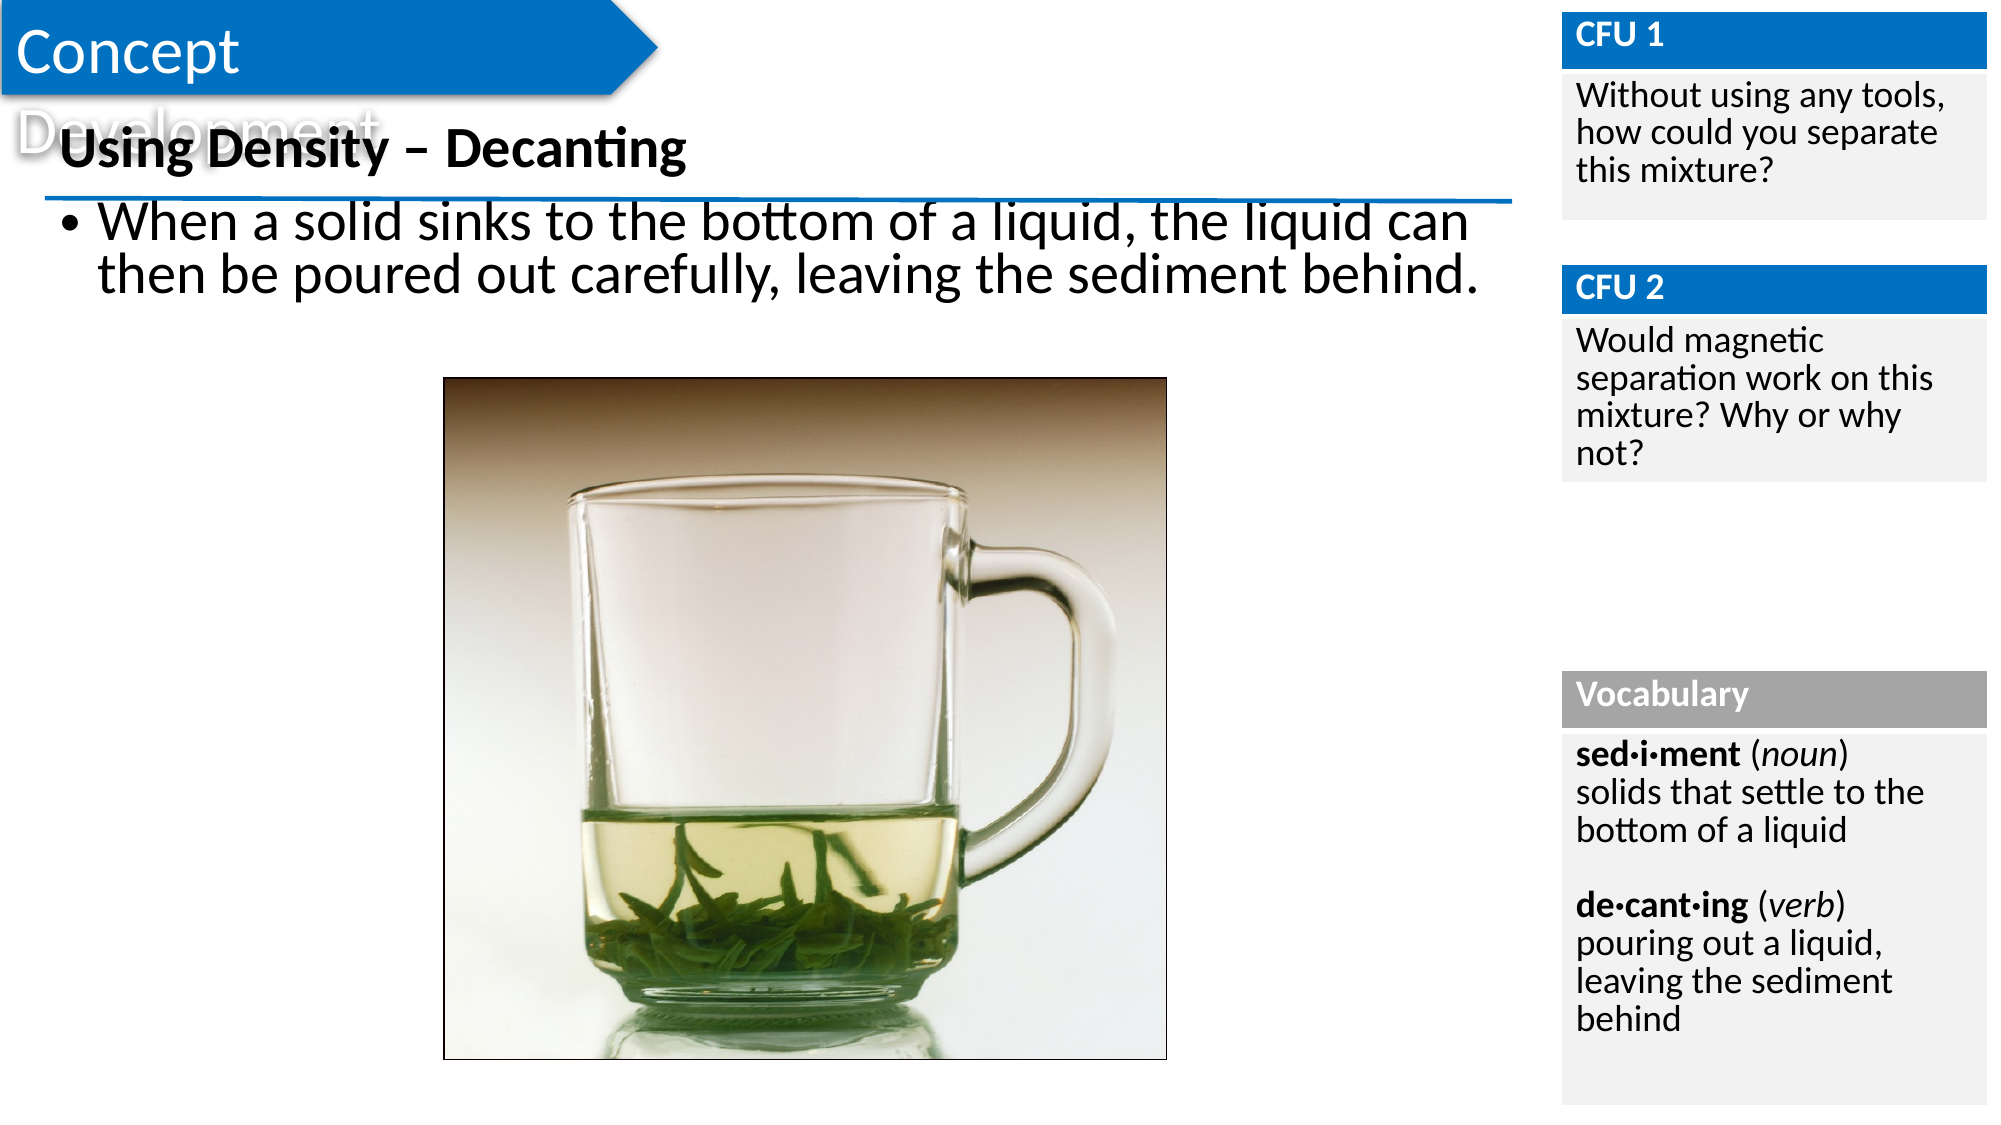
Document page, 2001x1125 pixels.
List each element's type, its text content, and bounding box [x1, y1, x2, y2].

list Using Density – Decanting When a solid sinks to the bottom of a liquid, the liquid can then be poured out carefully, leaving the sediment behind. [44, 118, 1542, 1083]
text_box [44, 198, 1513, 202]
text_box Concept Development [1, 0, 658, 95]
table_header CFU 1 [1562, 12, 1987, 69]
picture [443, 377, 1167, 1060]
table_cell Would magnetic separation work on this mixture? Why or why not? [1562, 319, 1987, 482]
table_header Vocabulary [1562, 671, 1987, 728]
table_cell Without using any tools, how could you separate this mixture? [1562, 74, 1987, 220]
table_header CFU 2 [1562, 265, 1987, 314]
table_cell sed·i·ment (noun) solids that settle to the bottom of a liquid de·cant·ing (verb) pouring out a liquid, leaving the sediment behind [1562, 734, 1987, 1105]
